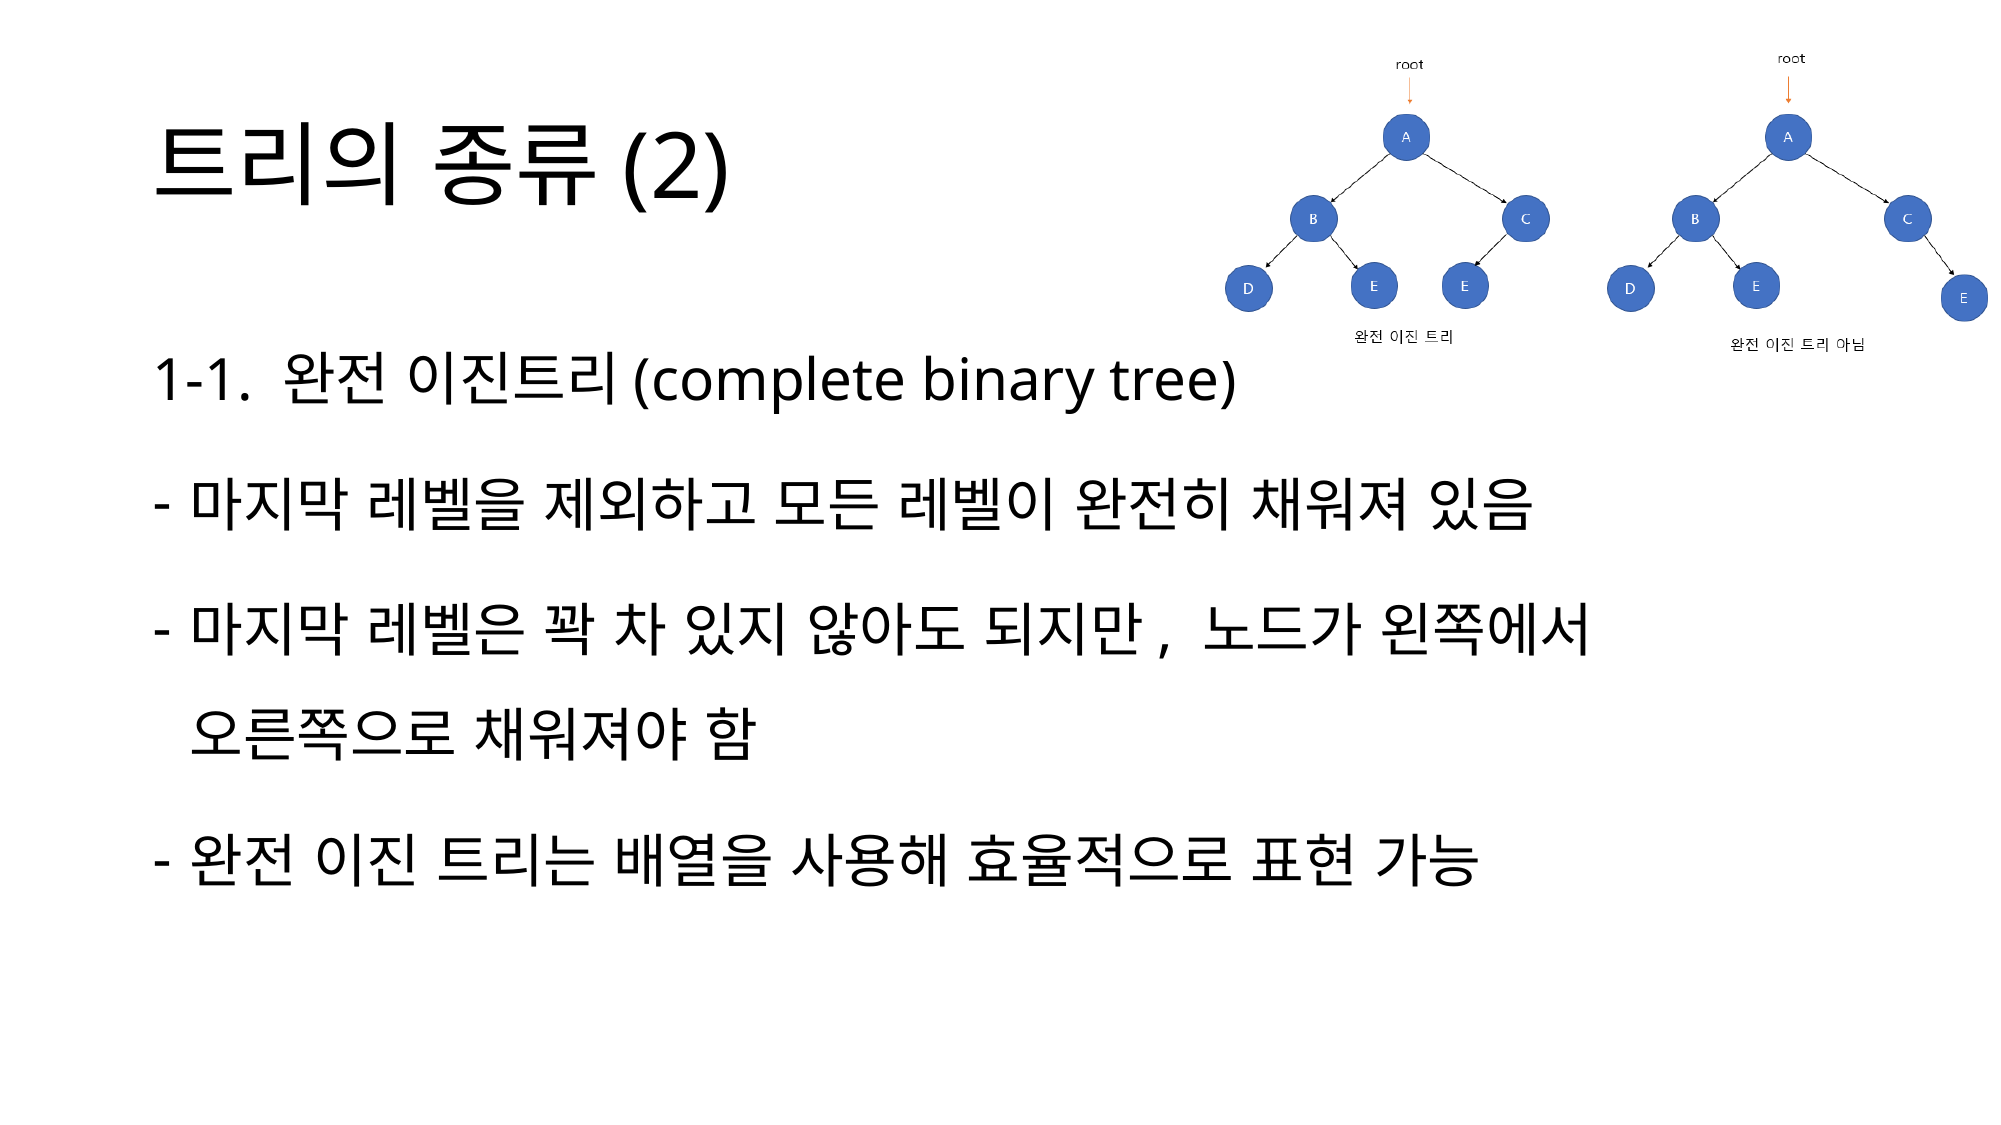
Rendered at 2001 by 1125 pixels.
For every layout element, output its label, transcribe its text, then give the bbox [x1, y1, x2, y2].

list 1-1. 완전 이진트리(complete binary tree) 마지막 레벨을 제외하고 모든 레벨이 완전히 채워져 있음 마지막 레벨은 꽉 차 있지 않아도 되지만, 노드가 왼쪽에서 오른쪽으로 채워져야 함 완전 이진 트리는 배열을 사용해 효율적으로 표현 가능 [137, 299, 1863, 1014]
title 트리의 종류(2) [137, 59, 1215, 278]
picture [1215, 35, 2000, 361]
